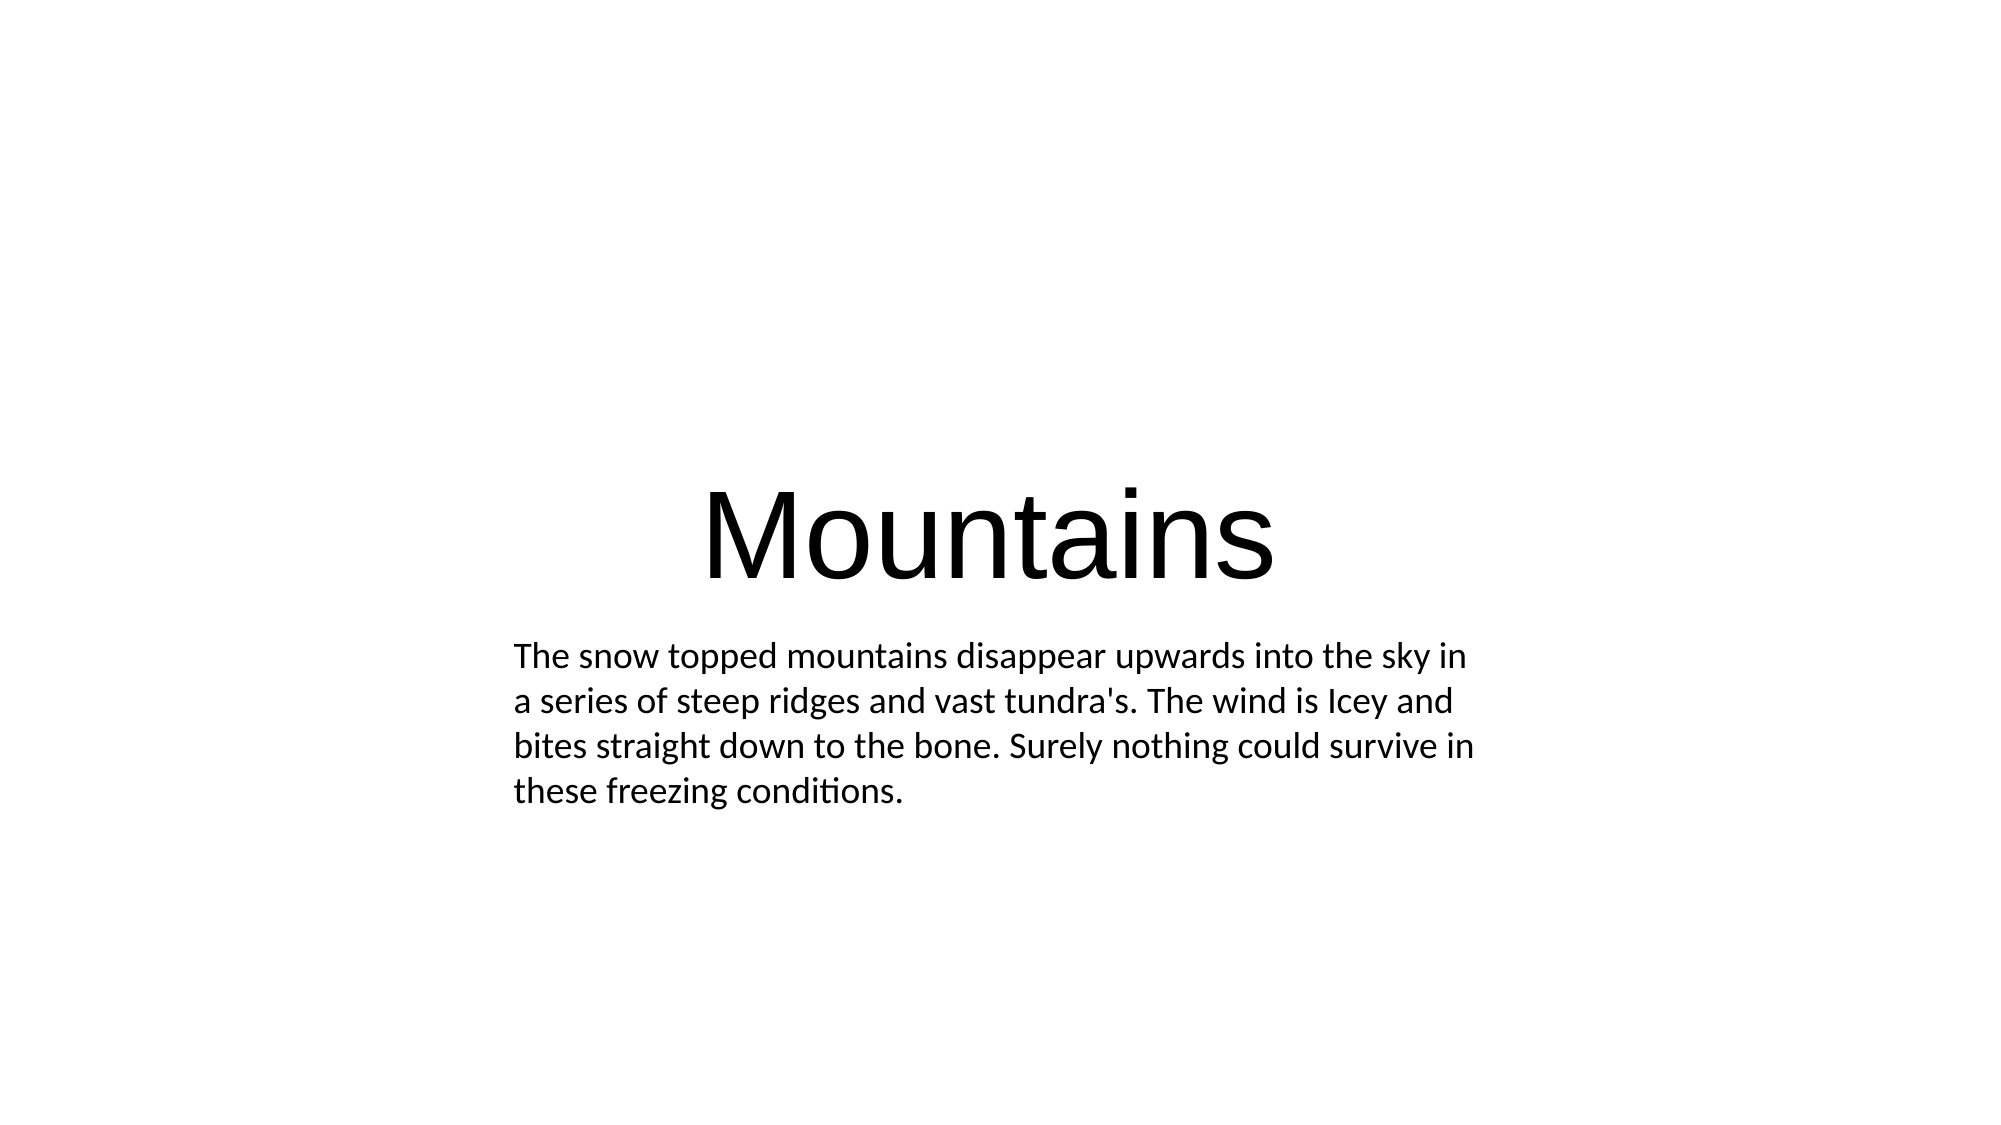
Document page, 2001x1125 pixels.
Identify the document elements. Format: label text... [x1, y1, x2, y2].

text_box The snow topped mountains disappear upwards into the sky in a series of steep ridges and vast tundra's. The wind is Icey and bites straight down to the bone. Surely nothing could survive in these freezing conditions. [498, 623, 1499, 818]
text_box Mountains [685, 462, 1427, 623]
